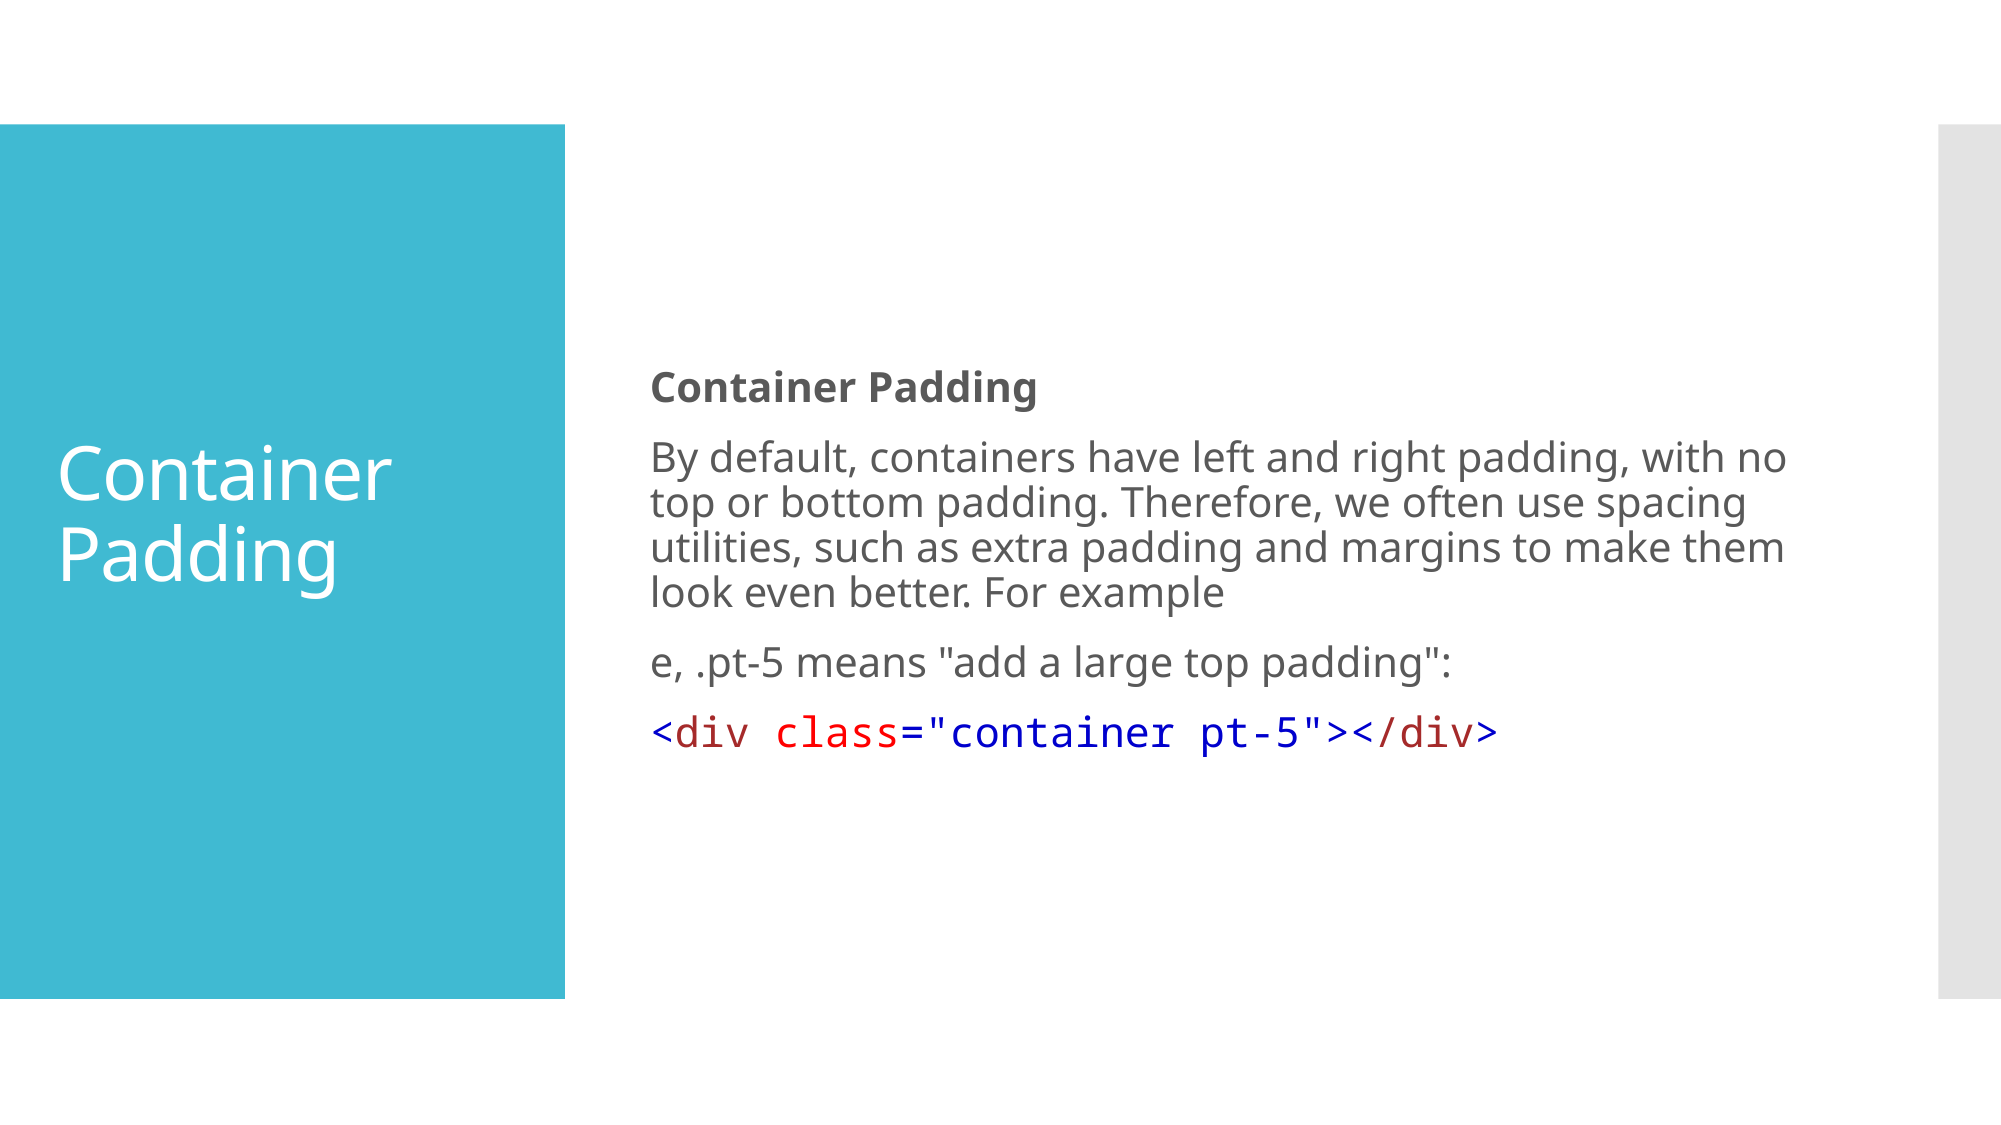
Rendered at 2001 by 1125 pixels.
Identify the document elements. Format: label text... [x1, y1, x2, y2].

title Container Padding [41, 184, 525, 940]
list Container Padding By default, containers have left and right padding, with no top or bottom padding. Therefore, we often use spacing utilities, such as extra padding and margins to make them look even better. For example e, .pt-5 means "add a large top padding": <div class="container pt-5"></div> [634, 141, 1835, 982]
